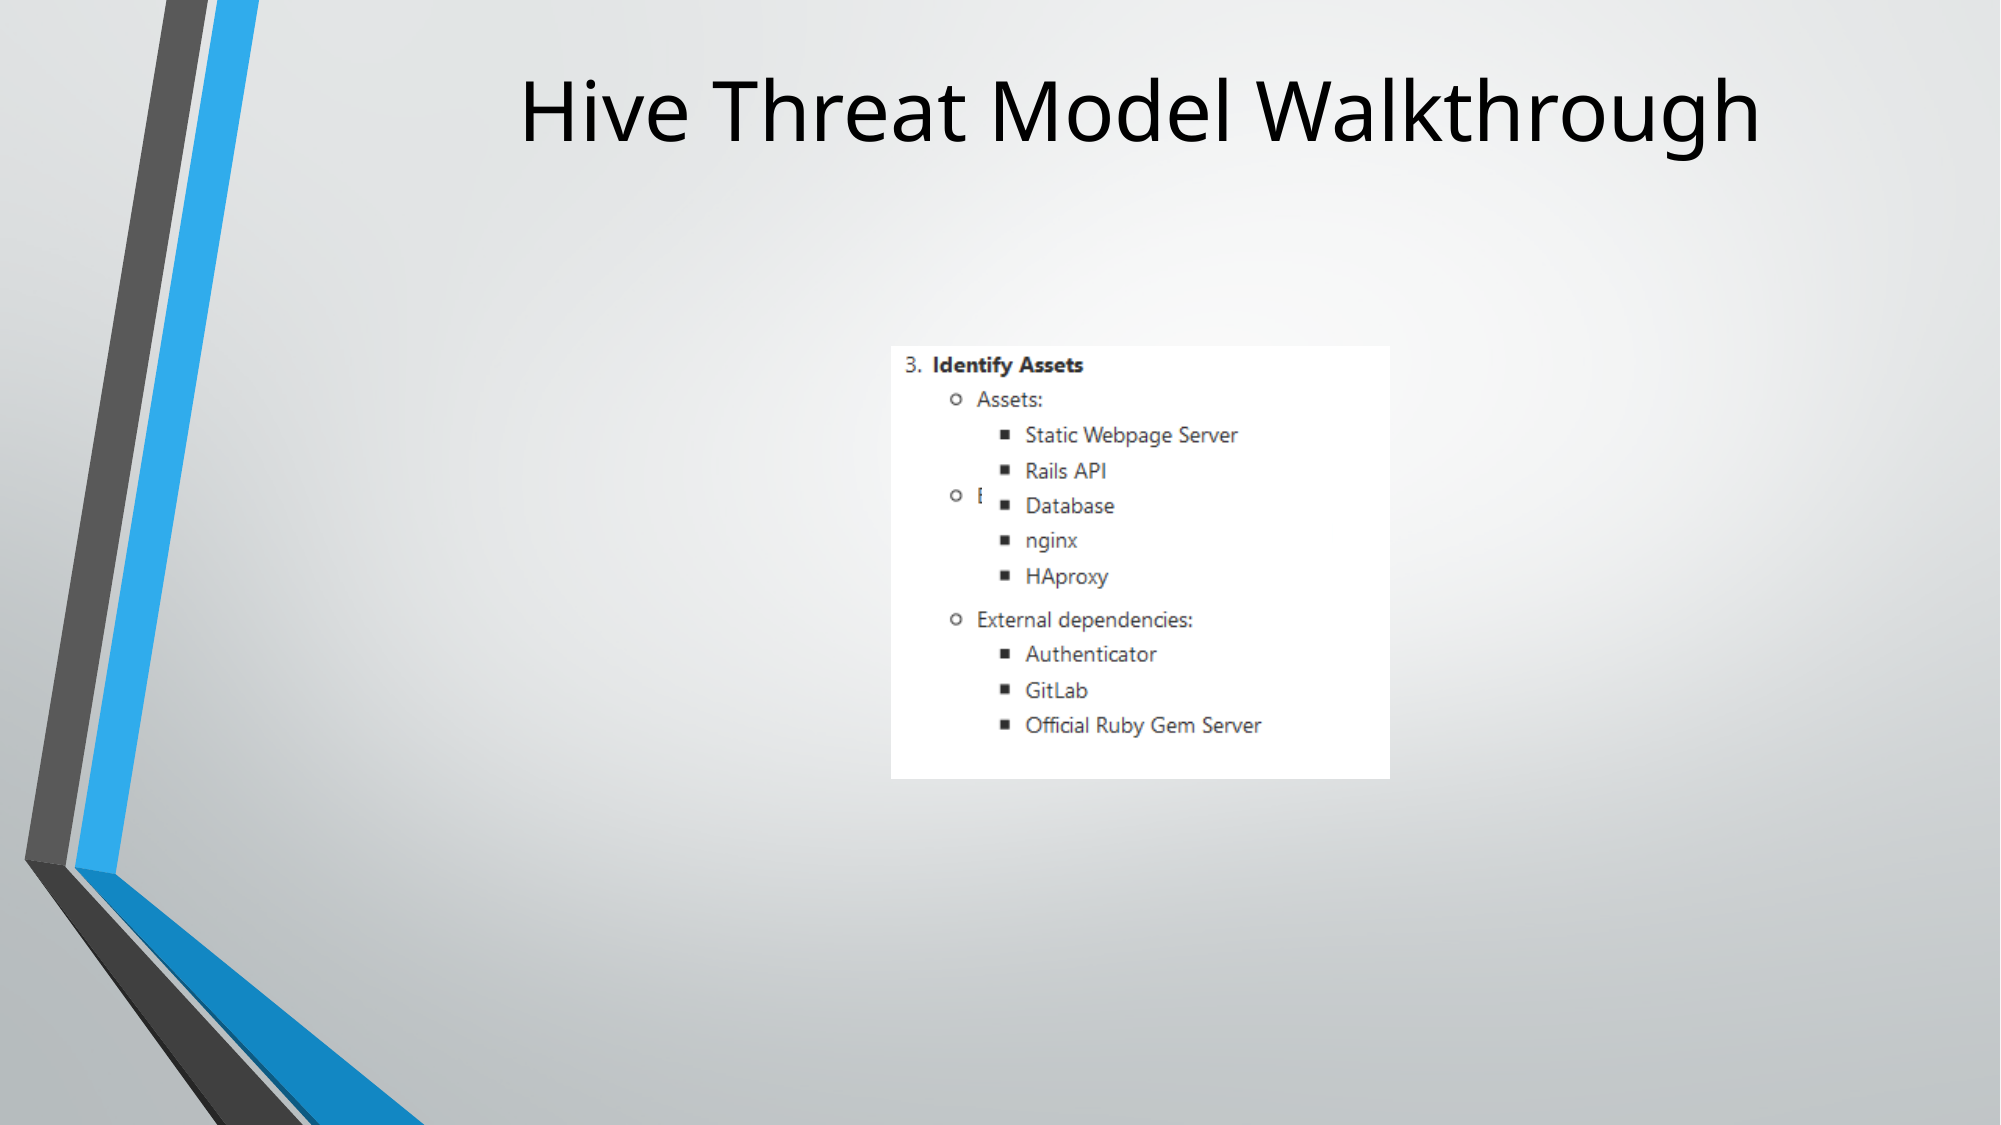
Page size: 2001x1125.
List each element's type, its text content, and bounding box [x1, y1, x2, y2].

picture [890, 346, 1390, 779]
title Hive Threat Model Walkthrough [319, 27, 1964, 190]
